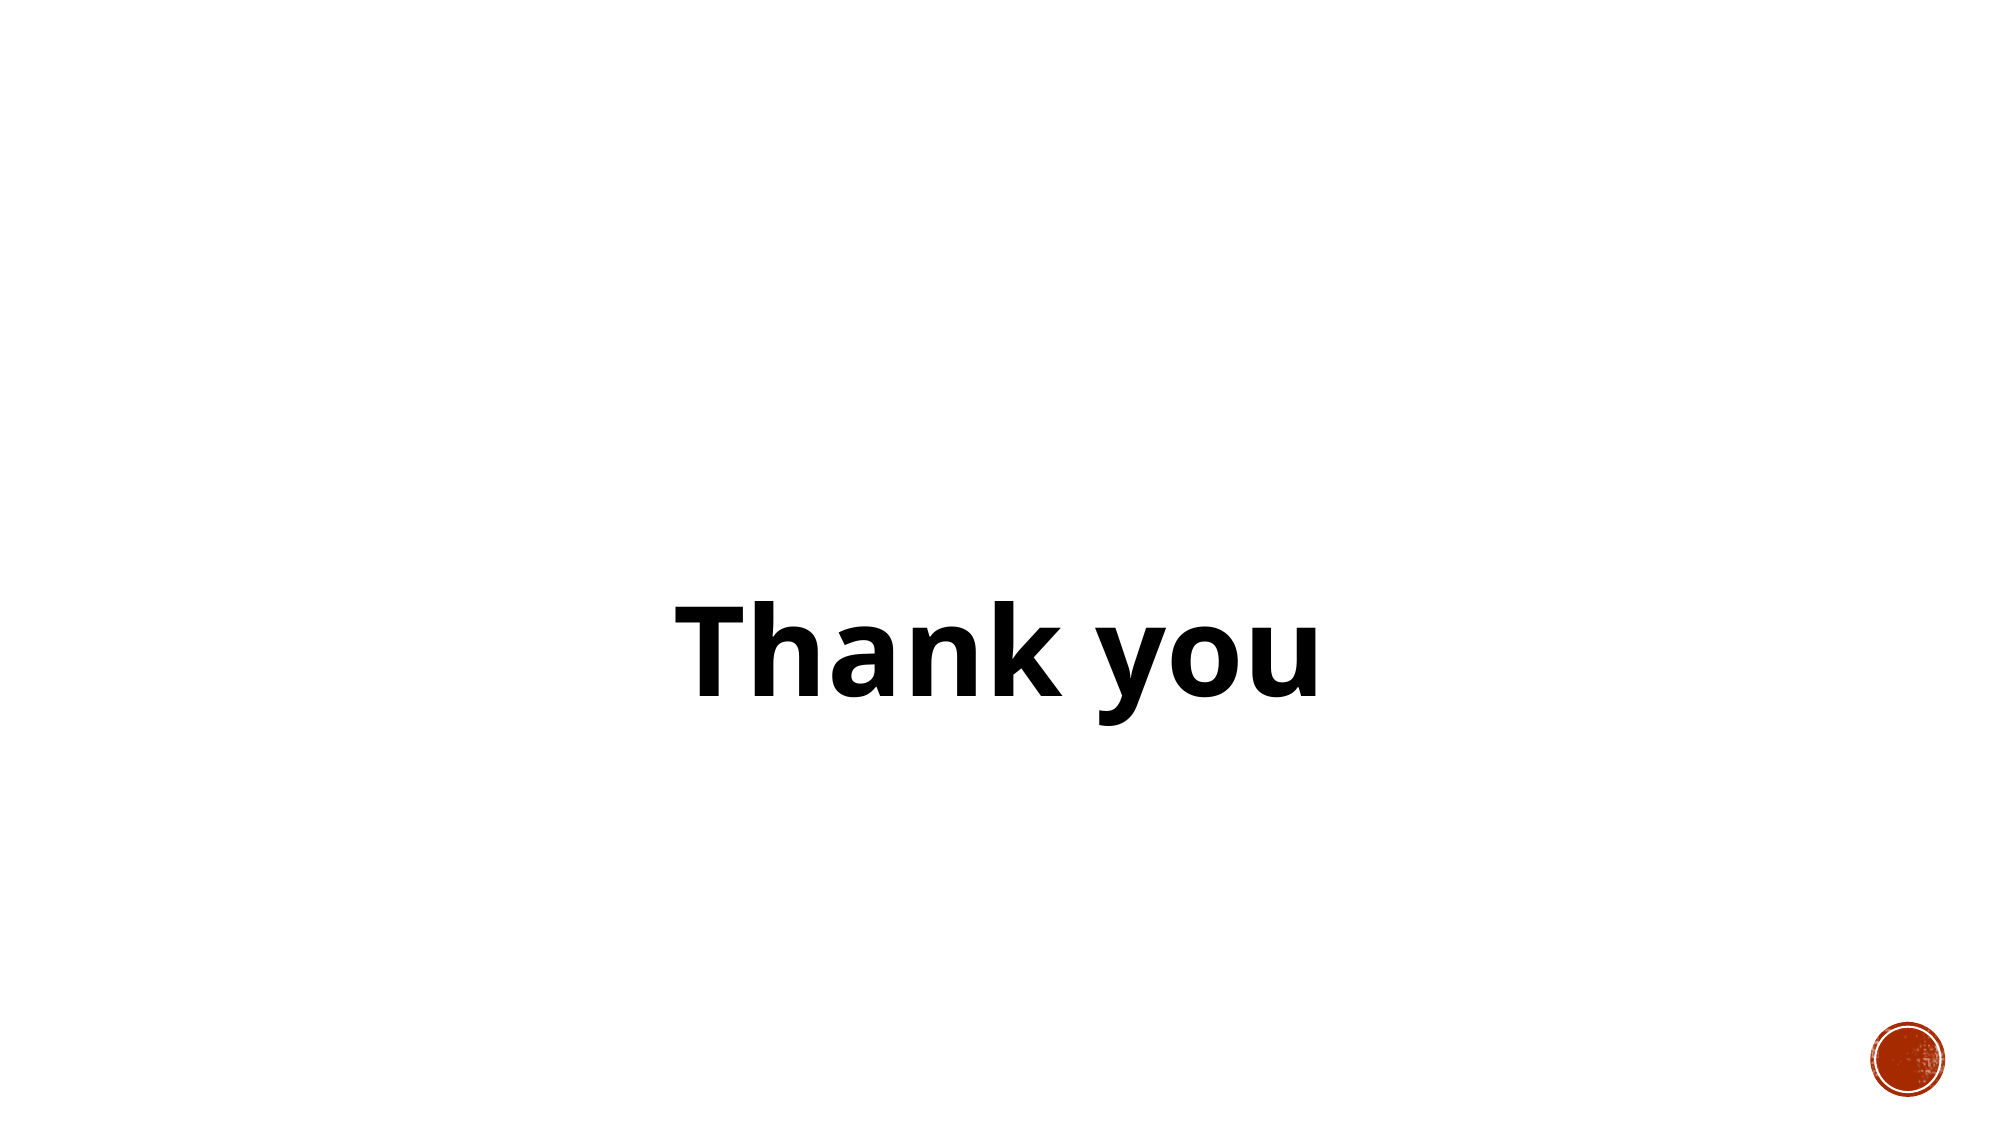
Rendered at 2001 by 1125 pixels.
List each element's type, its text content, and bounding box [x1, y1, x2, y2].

list Thank you [137, 413, 1863, 811]
